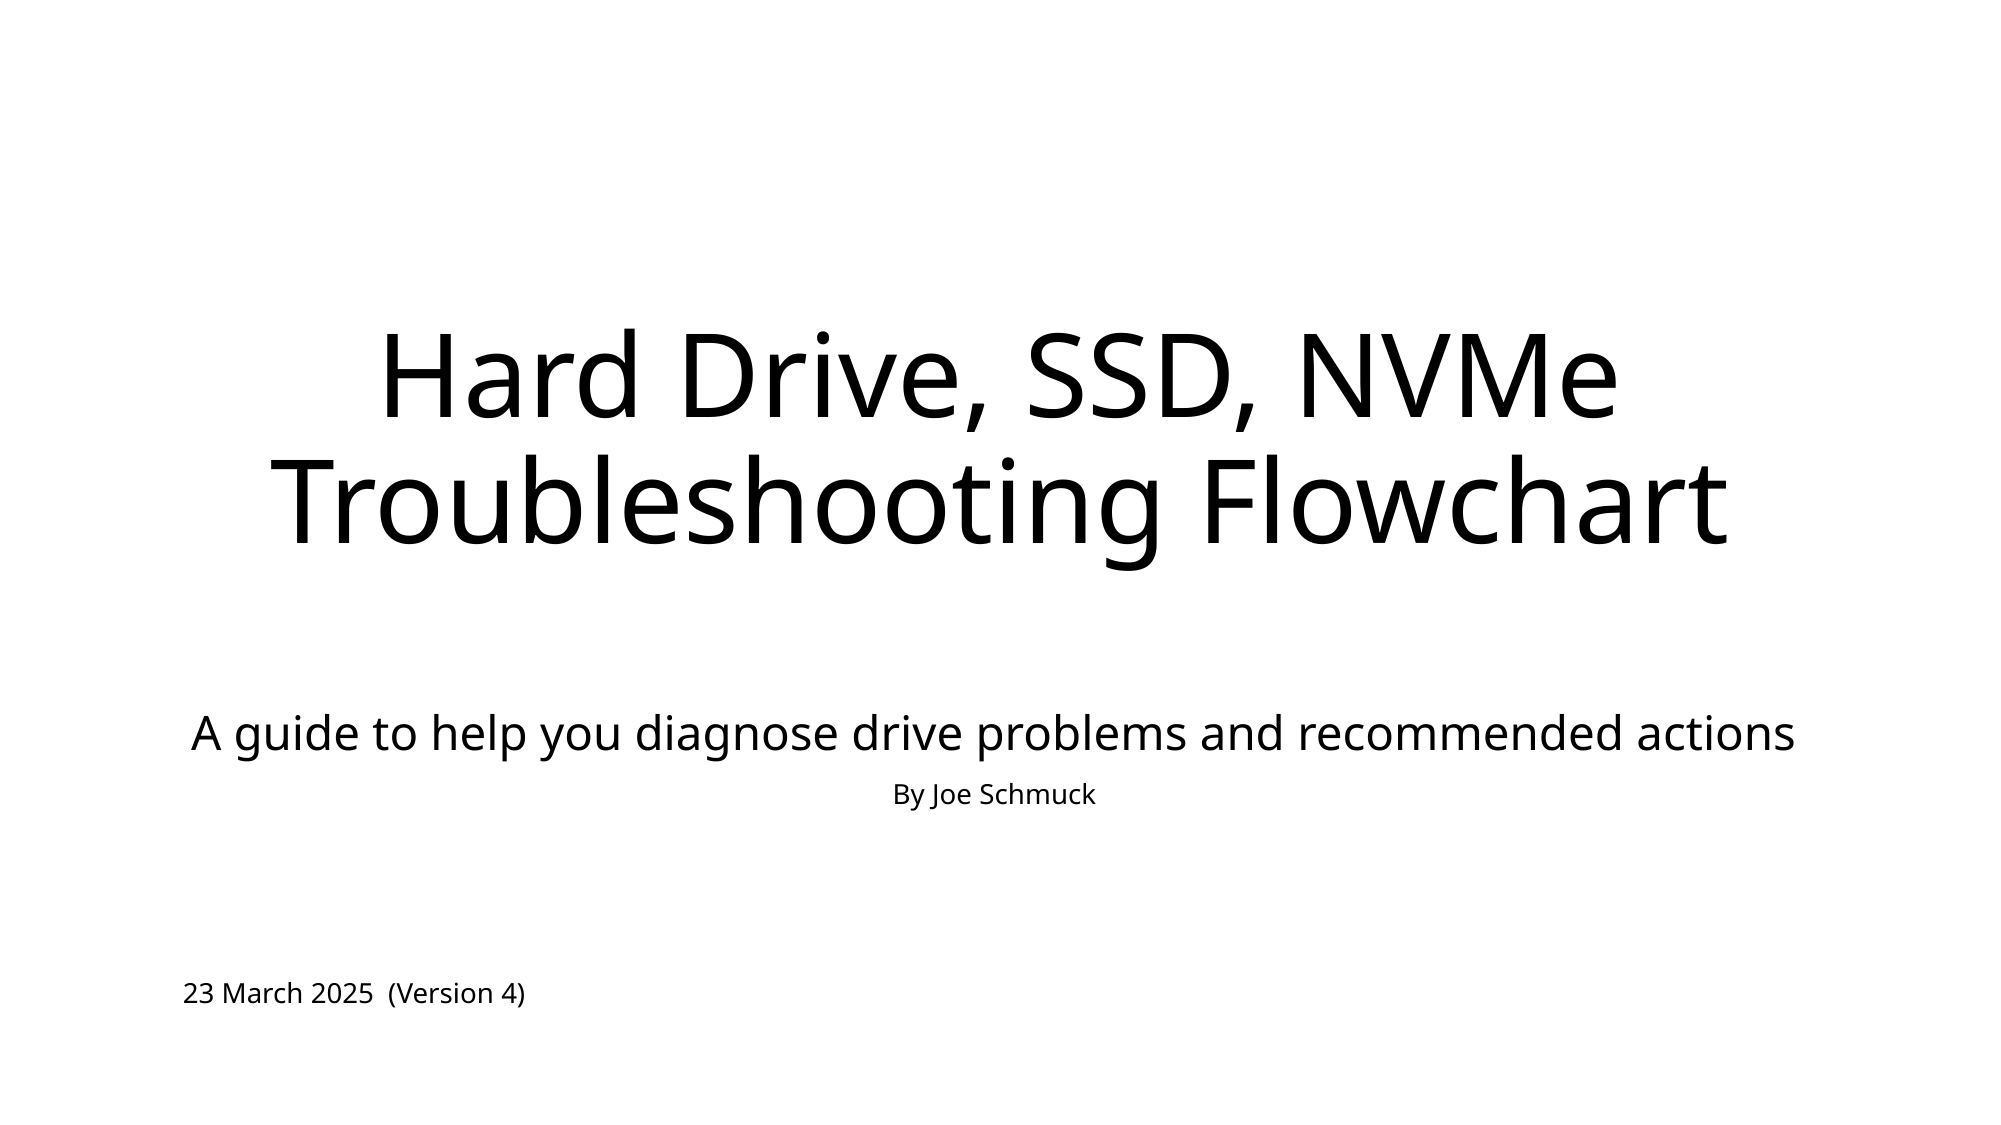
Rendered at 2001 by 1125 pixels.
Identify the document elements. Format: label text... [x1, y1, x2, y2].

subtitle A guide to help you diagnose drive problems and recommended actions By Joe Schmuck 23 March 2025 (Version 4) [168, 701, 1821, 1055]
title Hard Drive, SSD, NVMe Troubleshooting Flowchart [249, 184, 1750, 576]
